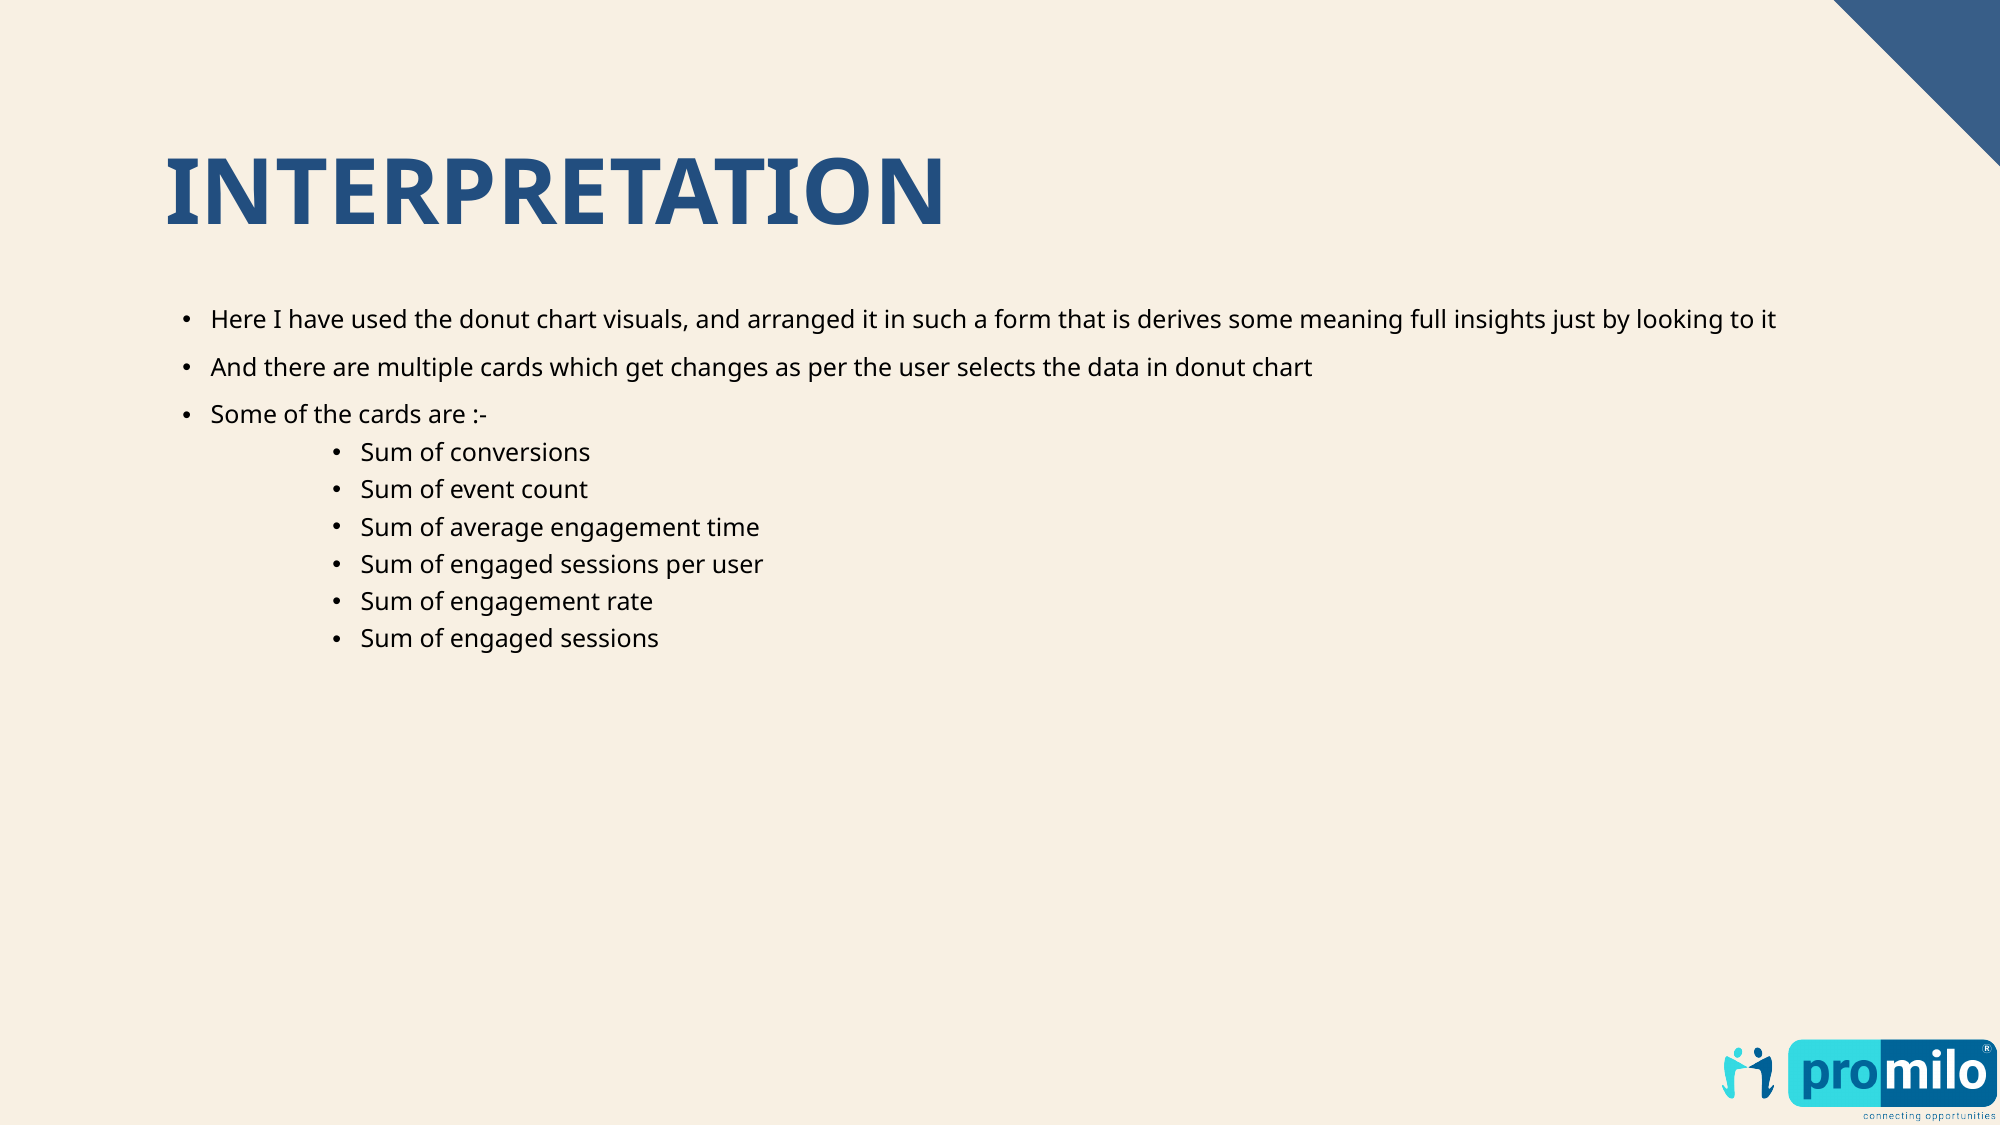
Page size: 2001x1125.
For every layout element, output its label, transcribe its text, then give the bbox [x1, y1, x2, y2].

picture [1716, 1035, 2000, 1125]
title interpretation [150, 22, 1900, 252]
list Here I have used the donut chart visuals, and arranged it in such a form that is derives some meaning full insights just by looking to it And there are multiple cards which get changes as per the user selects the data in donut chart Some of the cards are :- Sum of conversions Sum of event count Sum of average engagement time Sum of engaged sessions per user Sum of engagement rate Sum of engaged sessions [167, 299, 1893, 1014]
